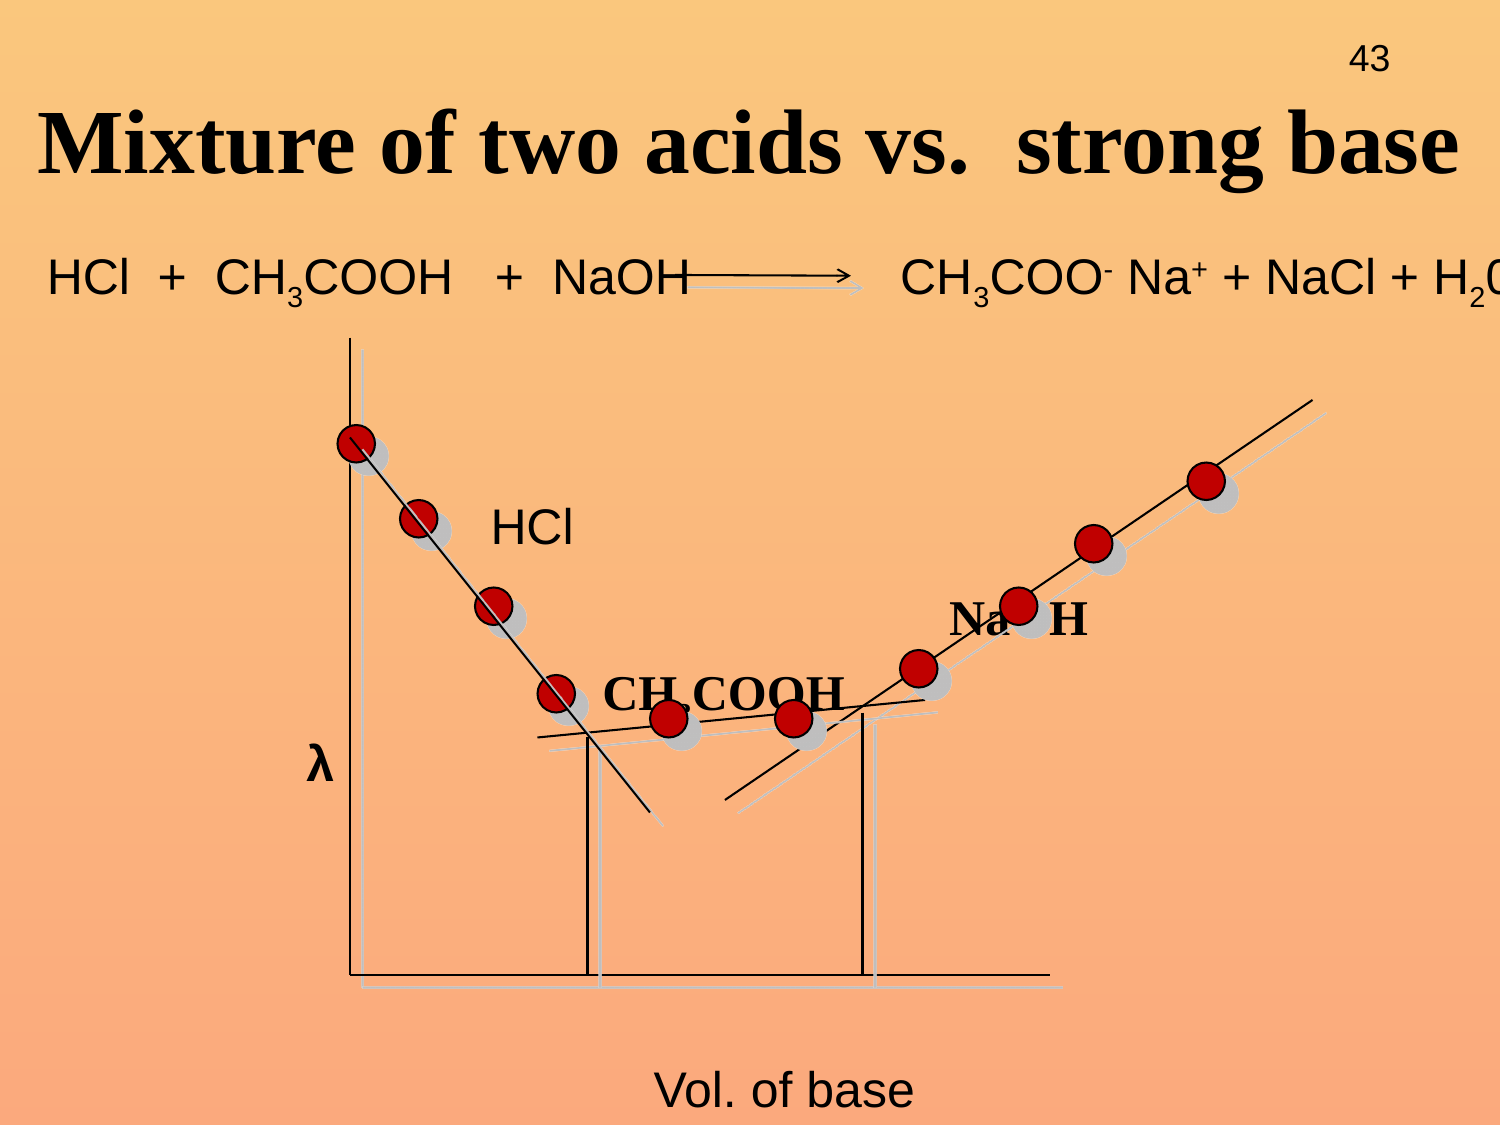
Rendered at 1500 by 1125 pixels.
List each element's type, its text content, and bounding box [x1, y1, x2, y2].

title Mixture of two acids vs. strong base [0, 49, 1500, 238]
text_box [724, 399, 1313, 801]
text_box [337, 425, 376, 463]
list NaOH CH3COOH λ [136, 461, 1363, 1125]
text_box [312, 474, 688, 776]
text_box Vol. of base [638, 1049, 930, 1125]
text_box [691, 699, 926, 738]
text_box HCl + CH3COOH + NaOH CH3COO- Na+ + NaCl + H20 [32, 237, 1500, 321]
